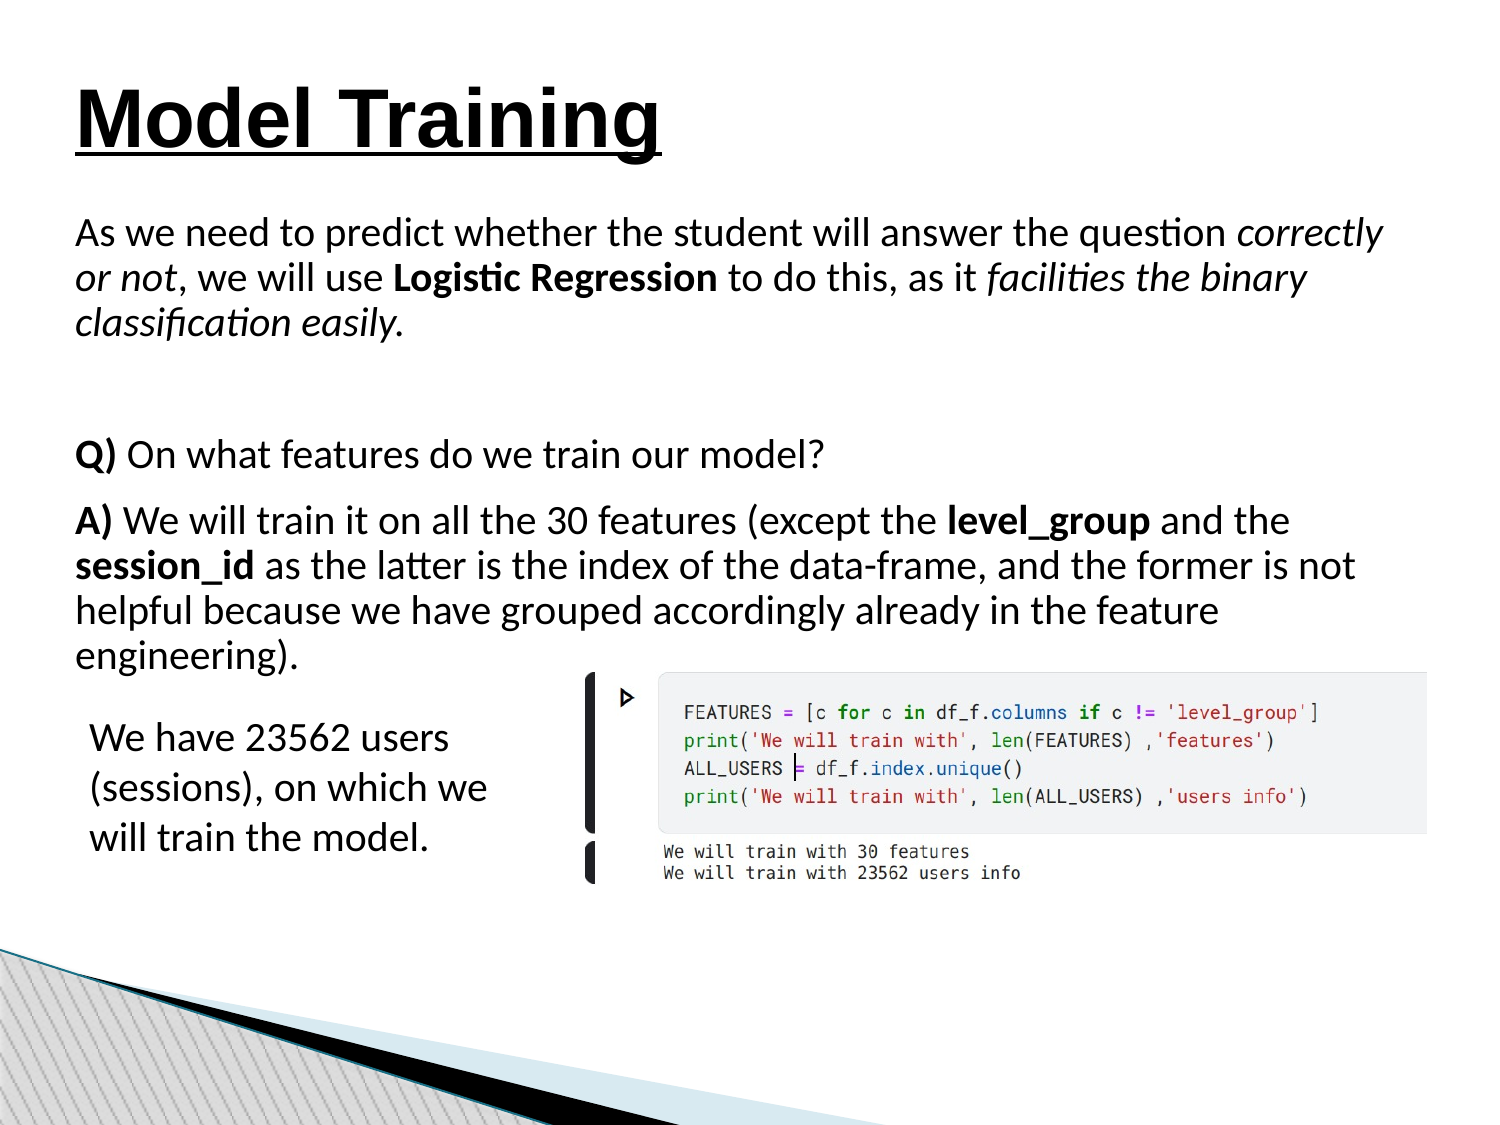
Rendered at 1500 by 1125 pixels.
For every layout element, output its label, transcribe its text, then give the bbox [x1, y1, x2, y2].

list As we need to predict whether the student will answer the question correctly or not, we will use Logistic Regression to do this, as it facilities the binary classification easily. Q) On what features do we train our model? A) We will train it on all the 30 features (except the level_group and the session_id as the latter is the index of the data-frame, and the former is not helpful because we have grouped accordingly already in the feature engineering). [75, 210, 1425, 636]
title Model Training [75, 45, 735, 195]
text_box We have 23562 users (sessions), on which we will train the model. [74, 701, 548, 867]
picture [584, 670, 1428, 886]
